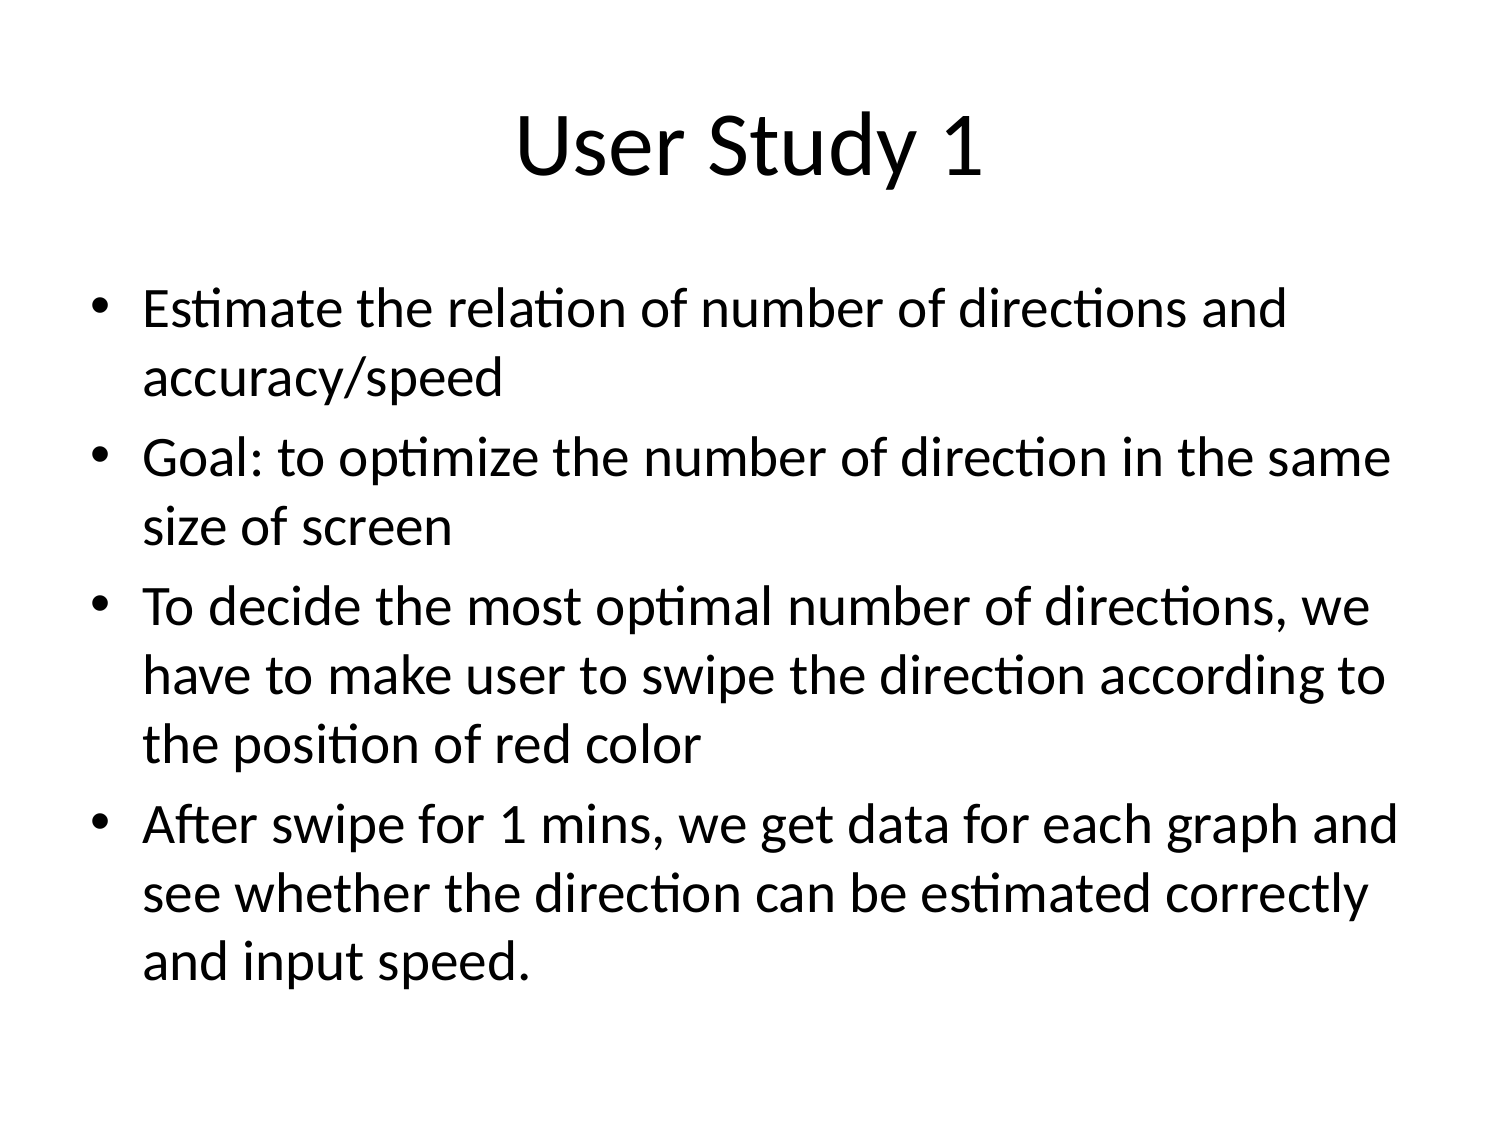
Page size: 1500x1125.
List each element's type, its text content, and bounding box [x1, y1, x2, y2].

list Estimate the relation of number of directions and accuracy/speed Goal: to optimize the number of direction in the same size of screen To decide the most optimal number of directions, we have to make user to swipe the direction according to the position of red color After swipe for 1 mins, we get data for each graph and see whether the direction can be estimated correctly and input speed. [75, 262, 1425, 1005]
title User Study 1 [75, 45, 1425, 233]
